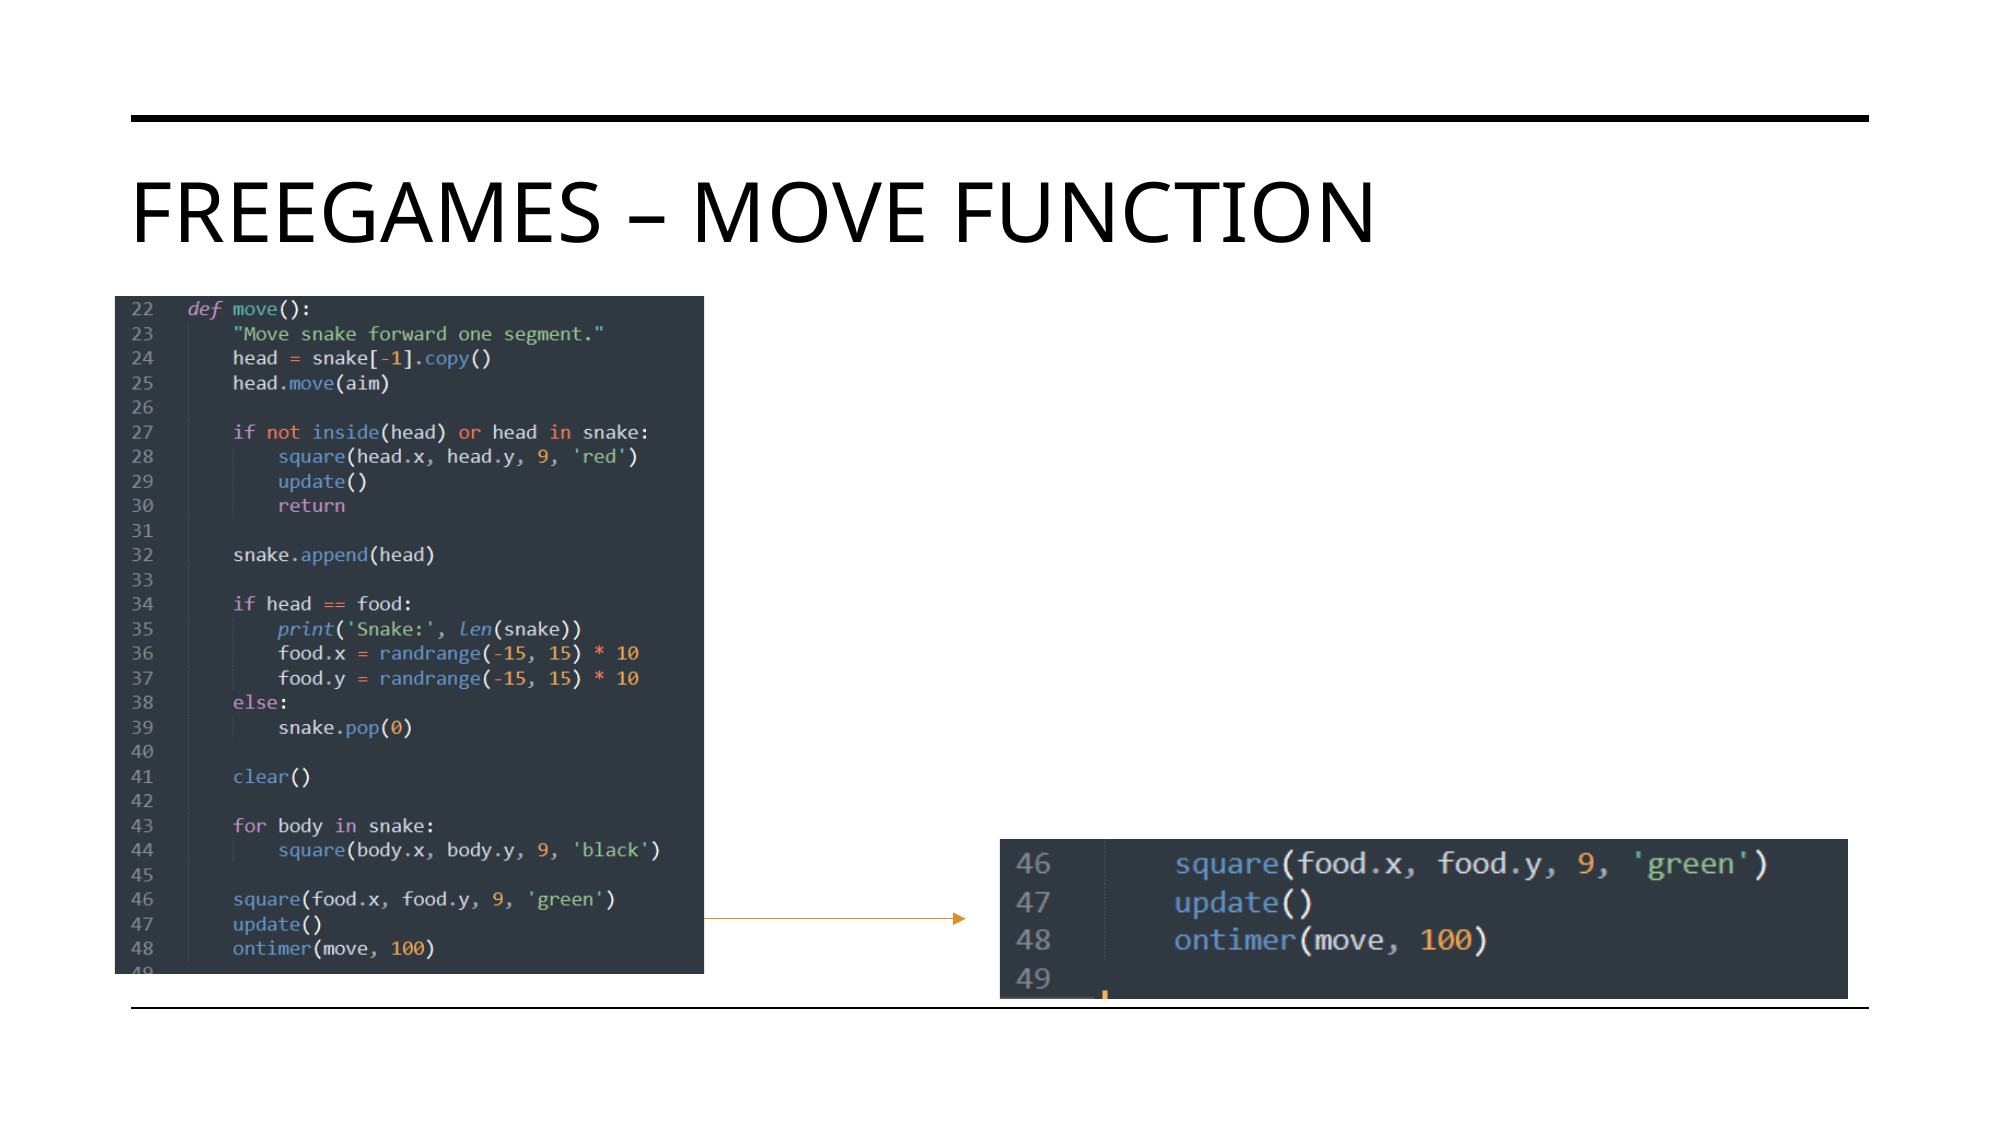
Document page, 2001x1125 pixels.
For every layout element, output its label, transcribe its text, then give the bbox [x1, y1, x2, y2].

title Freegames – move function [114, 151, 1869, 377]
picture [114, 296, 705, 974]
picture [999, 839, 1848, 999]
